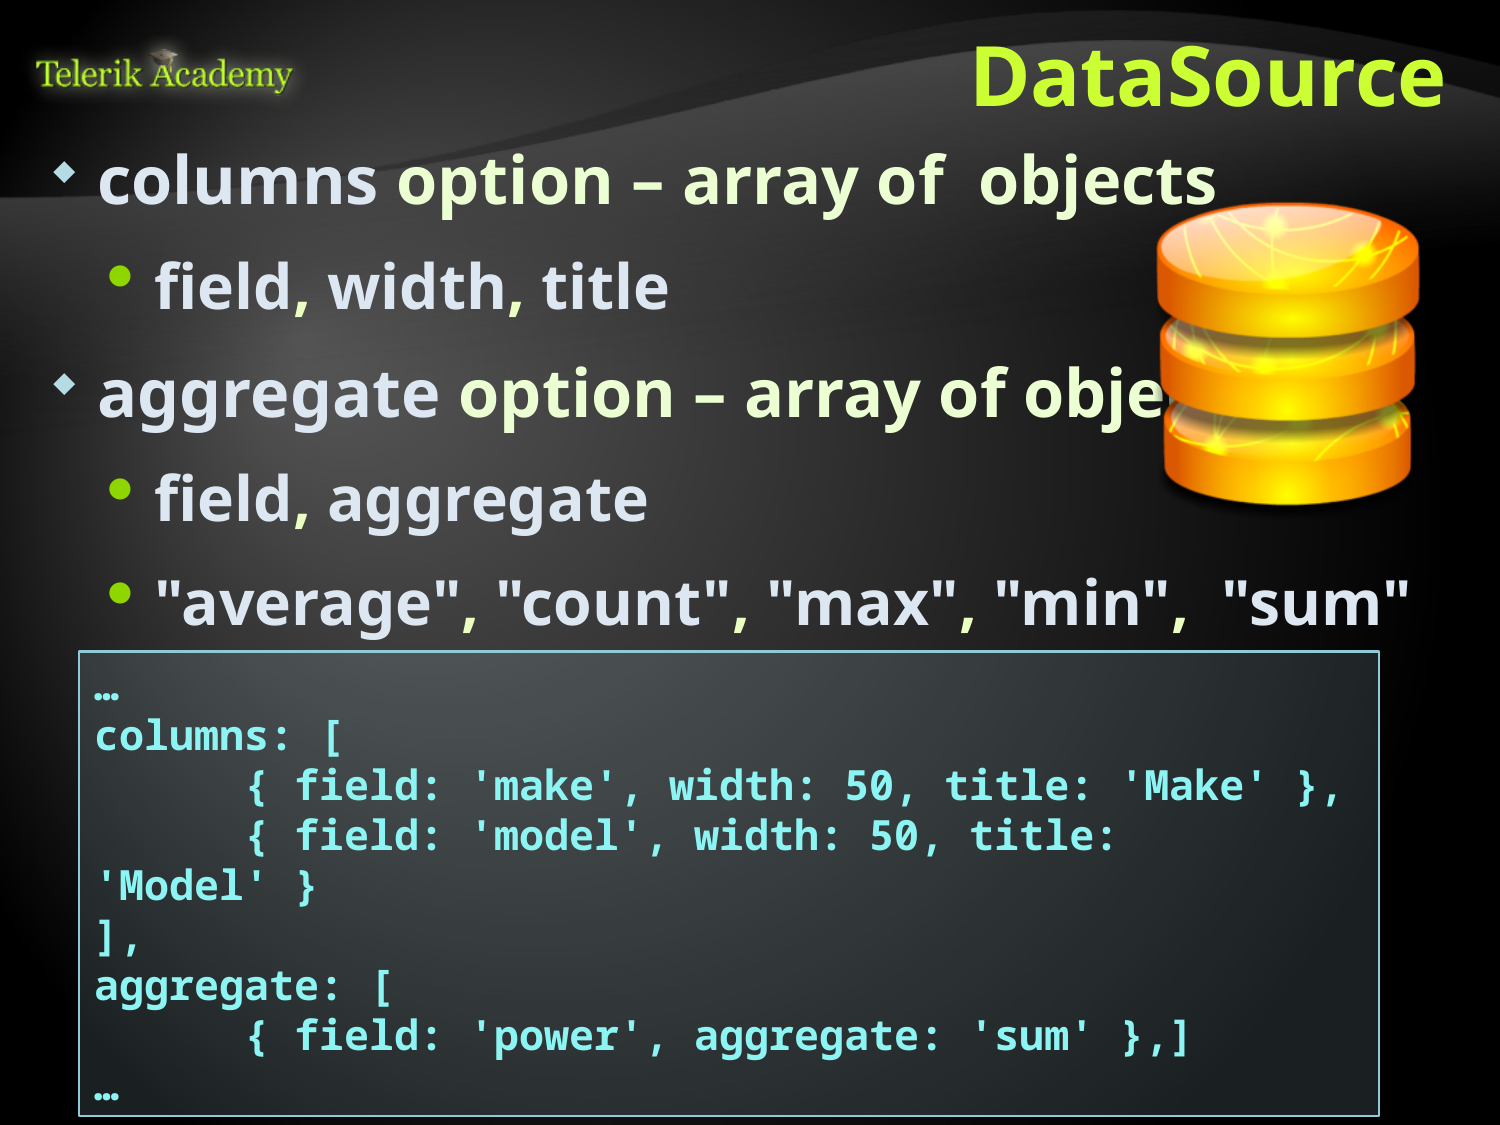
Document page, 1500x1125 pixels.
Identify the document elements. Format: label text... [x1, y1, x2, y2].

list columns option – array of objects field, width, title aggregate option – array of objects field, aggregate "average", "count", "max", "min", "sum" [36, 126, 1462, 1077]
picture [0, 0, 1500, 1125]
title DataSource [300, 12, 1463, 150]
text_box … columns: [ { field: 'make', width: 50, title: 'Make' }, { field: 'model', width: 50, title: 'Model' } ], aggregate: [ { field: 'power', aggregate: 'sum' },] … [79, 651, 1380, 1117]
